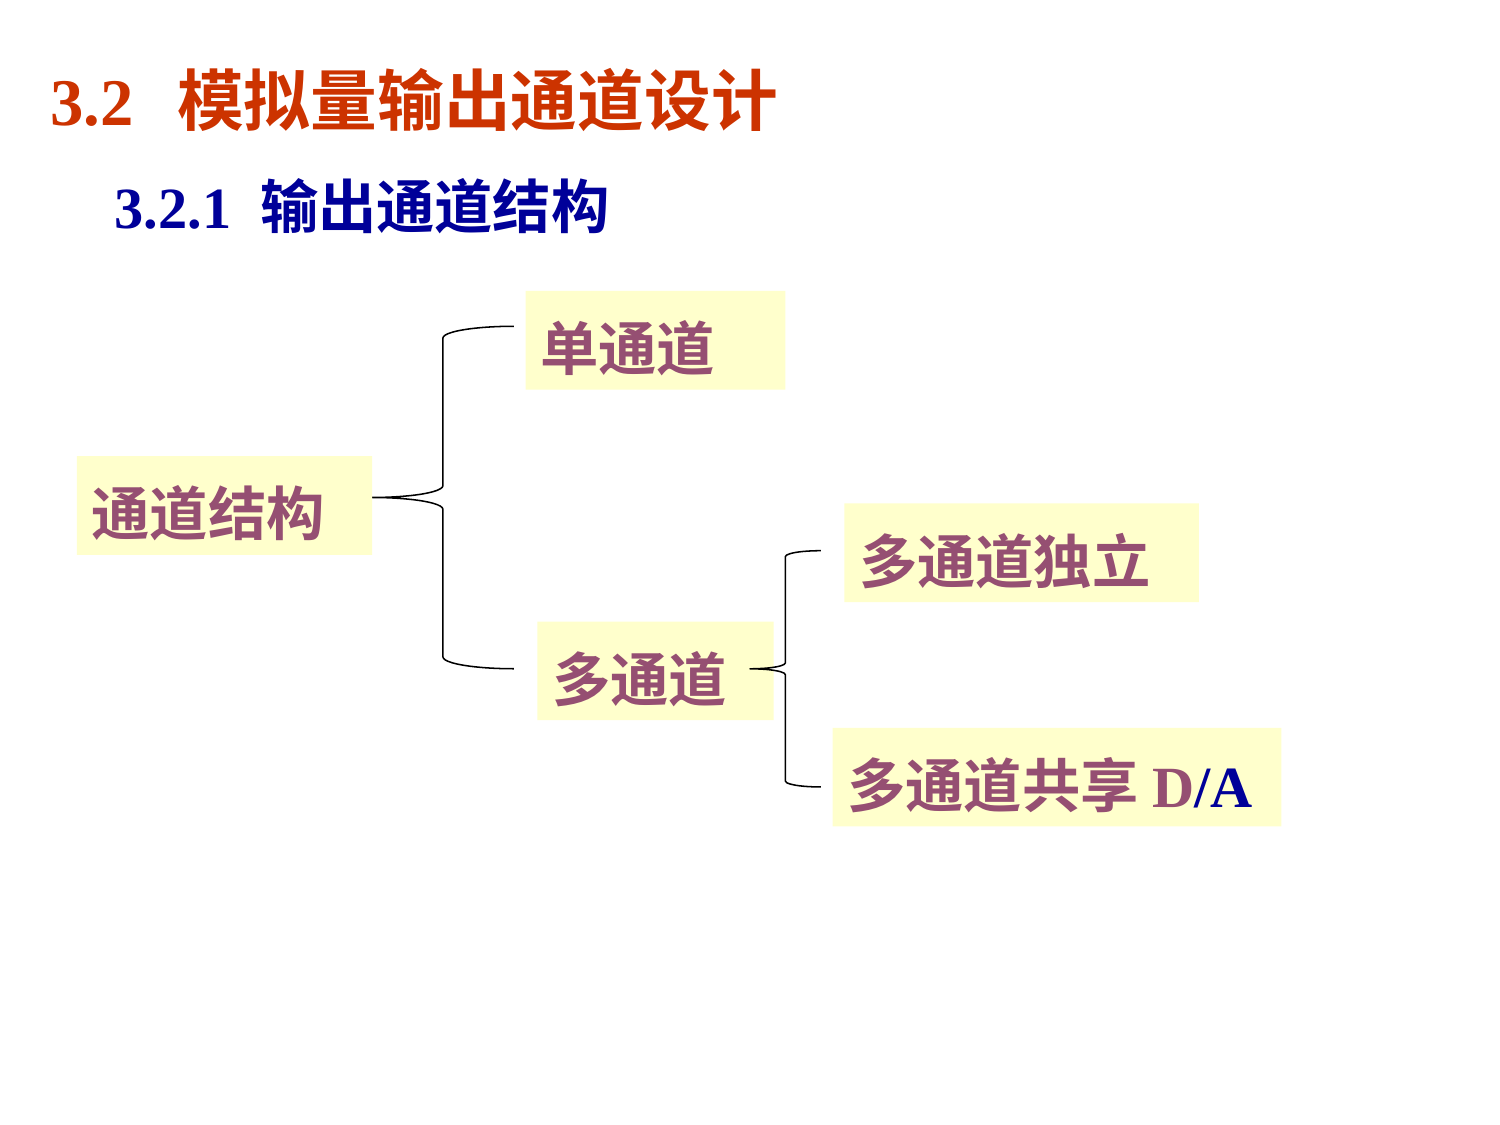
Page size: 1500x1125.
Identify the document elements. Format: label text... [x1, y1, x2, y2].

text_box 单通道 [525, 290, 786, 390]
text_box 多通道独立 [844, 503, 1199, 603]
text_box 3.2.1 输出通道结构 [99, 162, 650, 248]
text_box 3.2 模拟量输出通道设计 [18, 51, 793, 146]
text_box [373, 326, 514, 669]
text_box 通道结构 [76, 456, 373, 555]
text_box 多通道共享D/A [832, 727, 1282, 827]
text_box [750, 550, 821, 787]
text_box 多通道 [537, 621, 774, 721]
